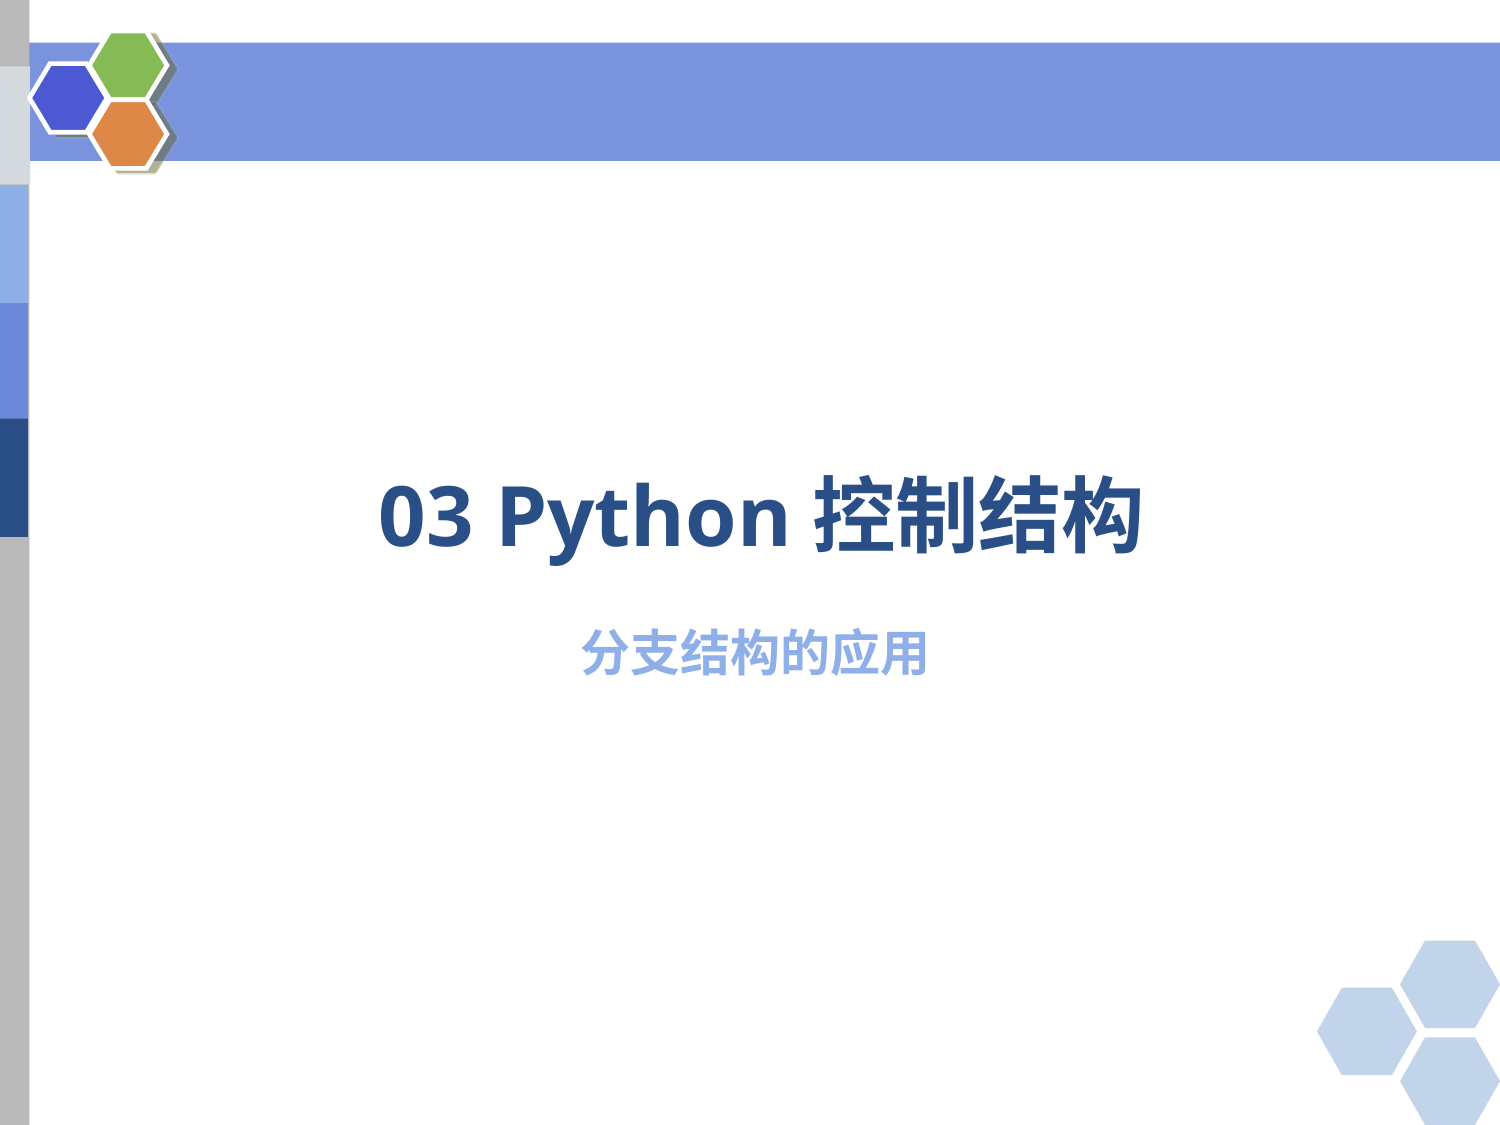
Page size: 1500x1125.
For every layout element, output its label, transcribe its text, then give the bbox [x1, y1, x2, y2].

text_box 分支结构的应用 [76, 613, 1436, 740]
text_box 03 Python控制结构 [253, 505, 1270, 613]
